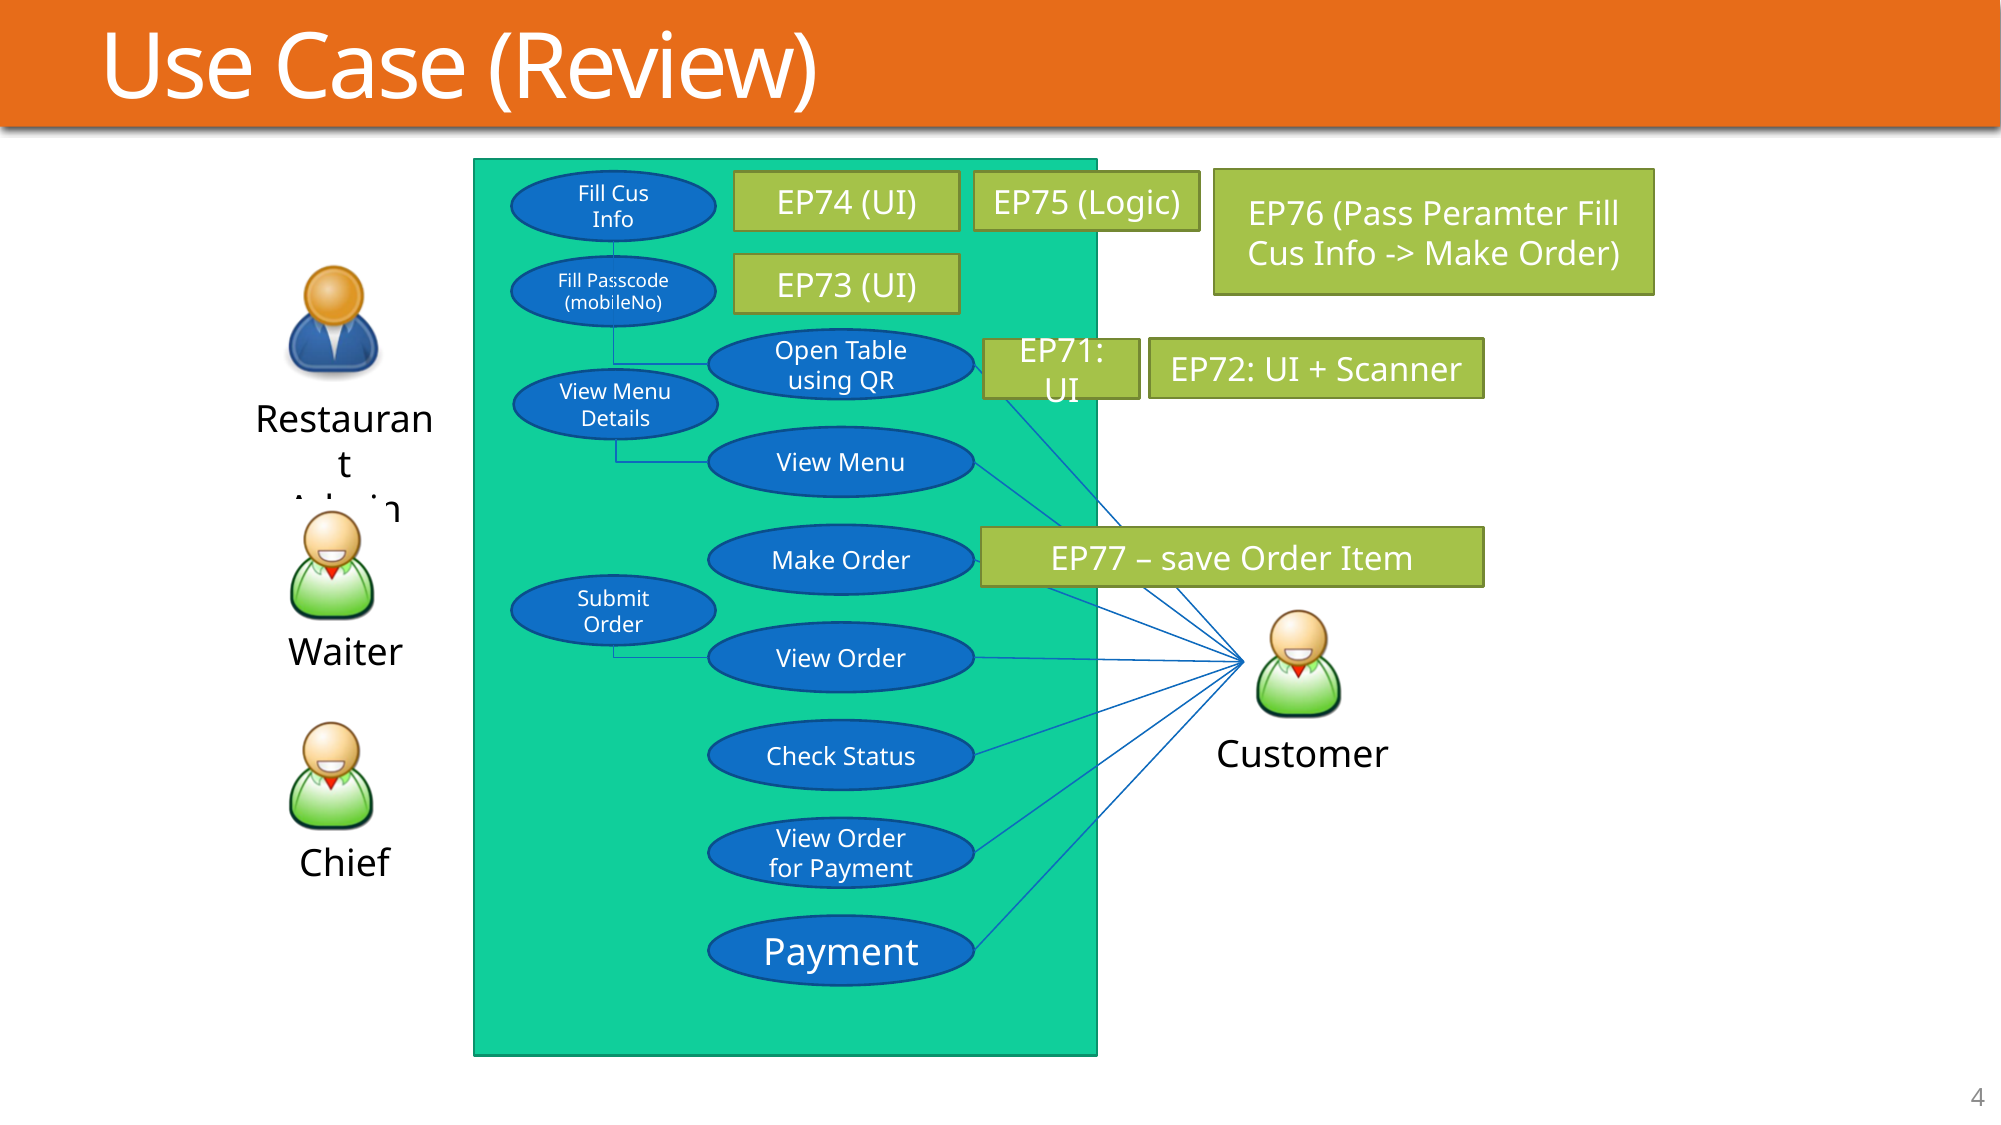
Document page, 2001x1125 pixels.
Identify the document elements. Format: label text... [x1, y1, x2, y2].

text_box EP77 – save Order Item [1245, 526, 1485, 588]
text_box View Menu Details [512, 368, 720, 441]
text_box EP73 (UI) [733, 253, 961, 315]
text_box View Order for Payment [707, 816, 973, 889]
text_box View Menu [707, 425, 973, 499]
text_box EP75 (Logic) [973, 170, 1201, 232]
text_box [613, 644, 709, 658]
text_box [973, 559, 1245, 657]
title Use Case (Review) [99, 23, 1900, 107]
text_box EP76 (Pass Peramter Fill Cus Info -> Make Order) [1213, 168, 1655, 296]
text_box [613, 240, 709, 365]
slide_number 4 [1850, 1072, 2000, 1125]
text_box Check Status [707, 718, 973, 792]
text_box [973, 657, 1245, 661]
text_box EP71: UI [982, 338, 1141, 363]
text_box Make Order [707, 523, 973, 596]
text_box Fill Passcode (mobileNo) [510, 255, 613, 328]
text_box View Order [707, 621, 973, 694]
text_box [973, 461, 1245, 559]
text_box Fill Cus Info [510, 169, 717, 243]
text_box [238, 257, 452, 893]
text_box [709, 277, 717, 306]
text_box EP72: UI + Scanner [1148, 337, 1485, 399]
text_box Payment [707, 914, 976, 987]
text_box [473, 158, 1098, 1057]
text_box Submit Order [510, 574, 717, 647]
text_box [973, 661, 1245, 951]
text_box Customer [1245, 722, 1413, 783]
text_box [615, 438, 709, 463]
picture [1245, 597, 1353, 726]
text_box EP74 (UI) [733, 170, 961, 232]
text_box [973, 363, 1245, 461]
text_box Open Table using QR [707, 328, 976, 401]
